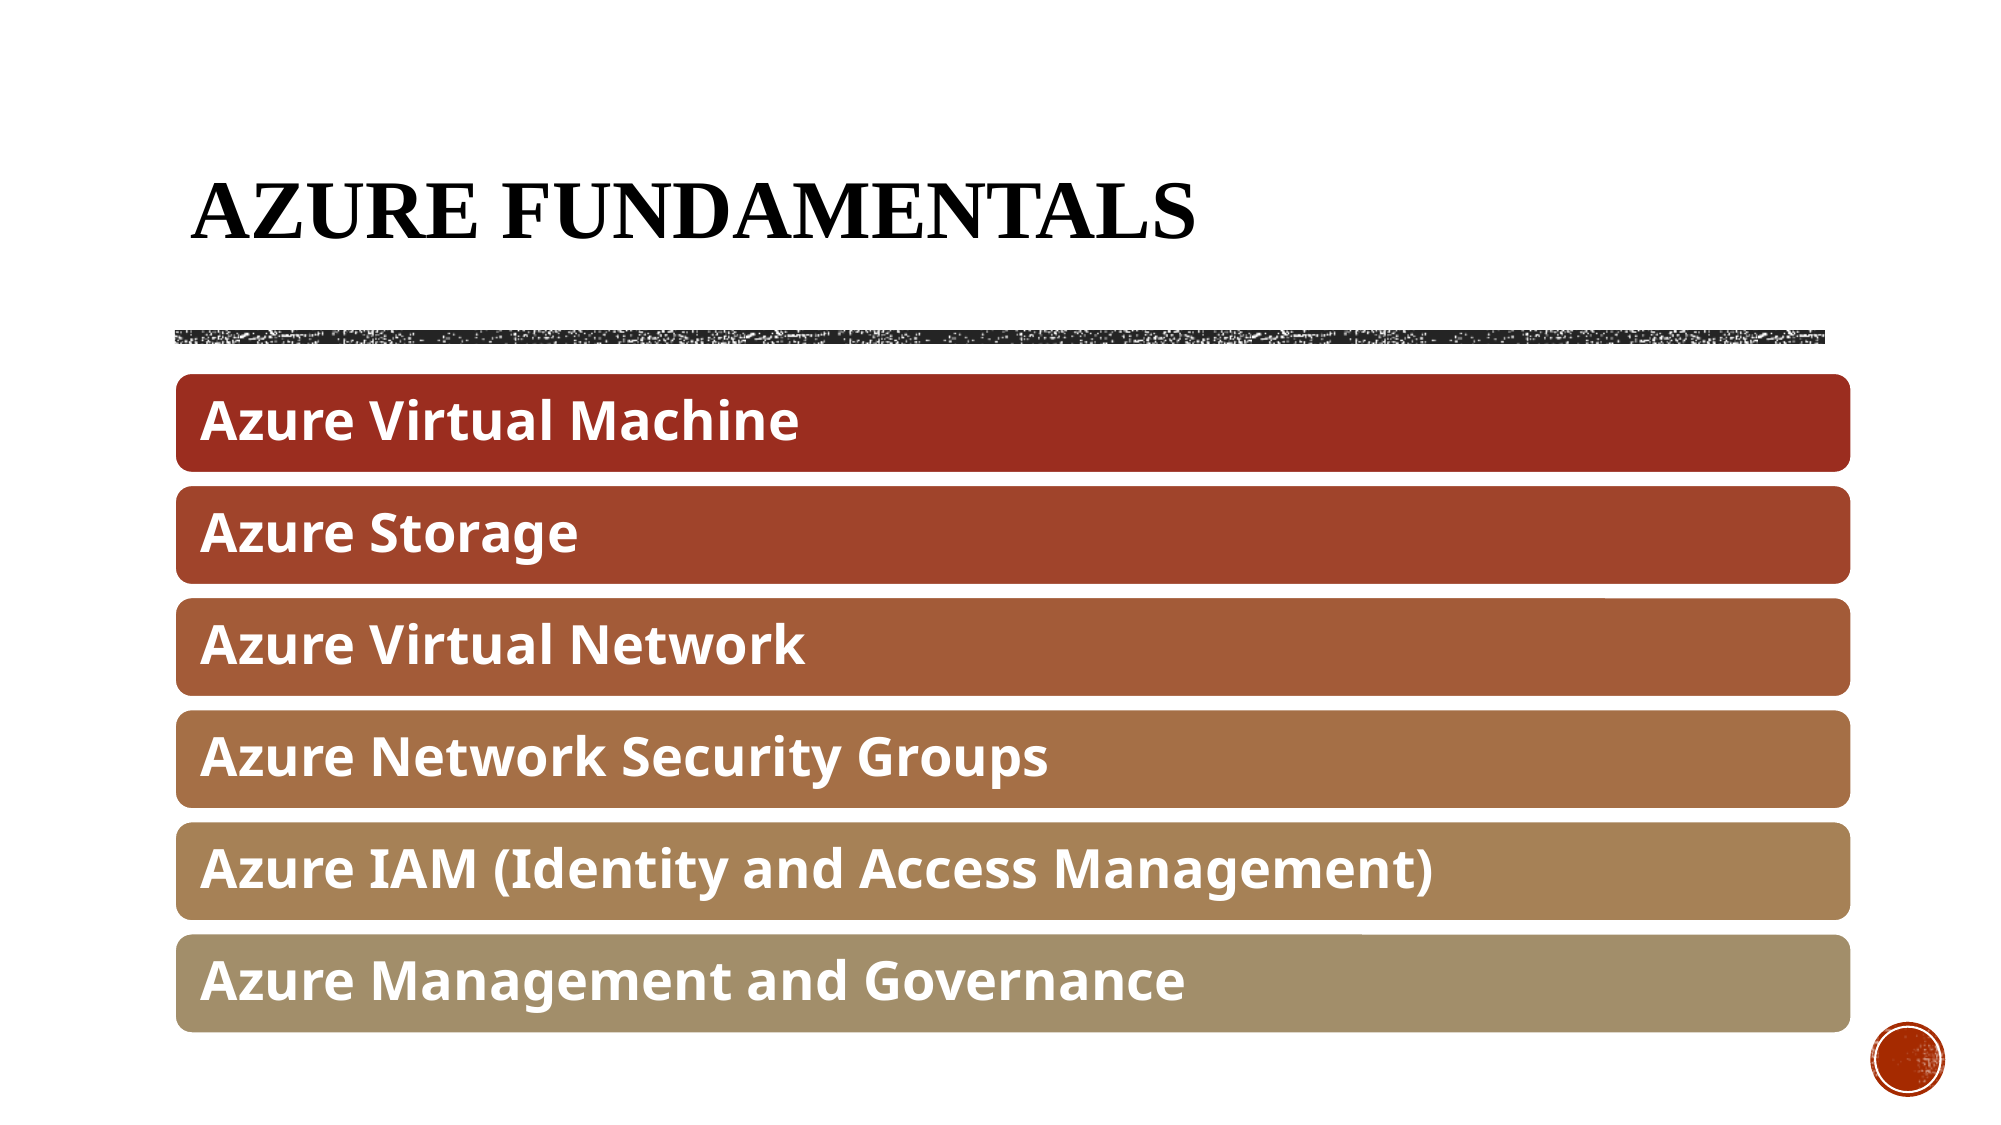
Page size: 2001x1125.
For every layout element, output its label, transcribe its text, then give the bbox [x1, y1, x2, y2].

title Azure Fundamentals [175, 79, 1826, 329]
text_box [174, 329, 1826, 344]
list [176, 367, 1851, 1044]
